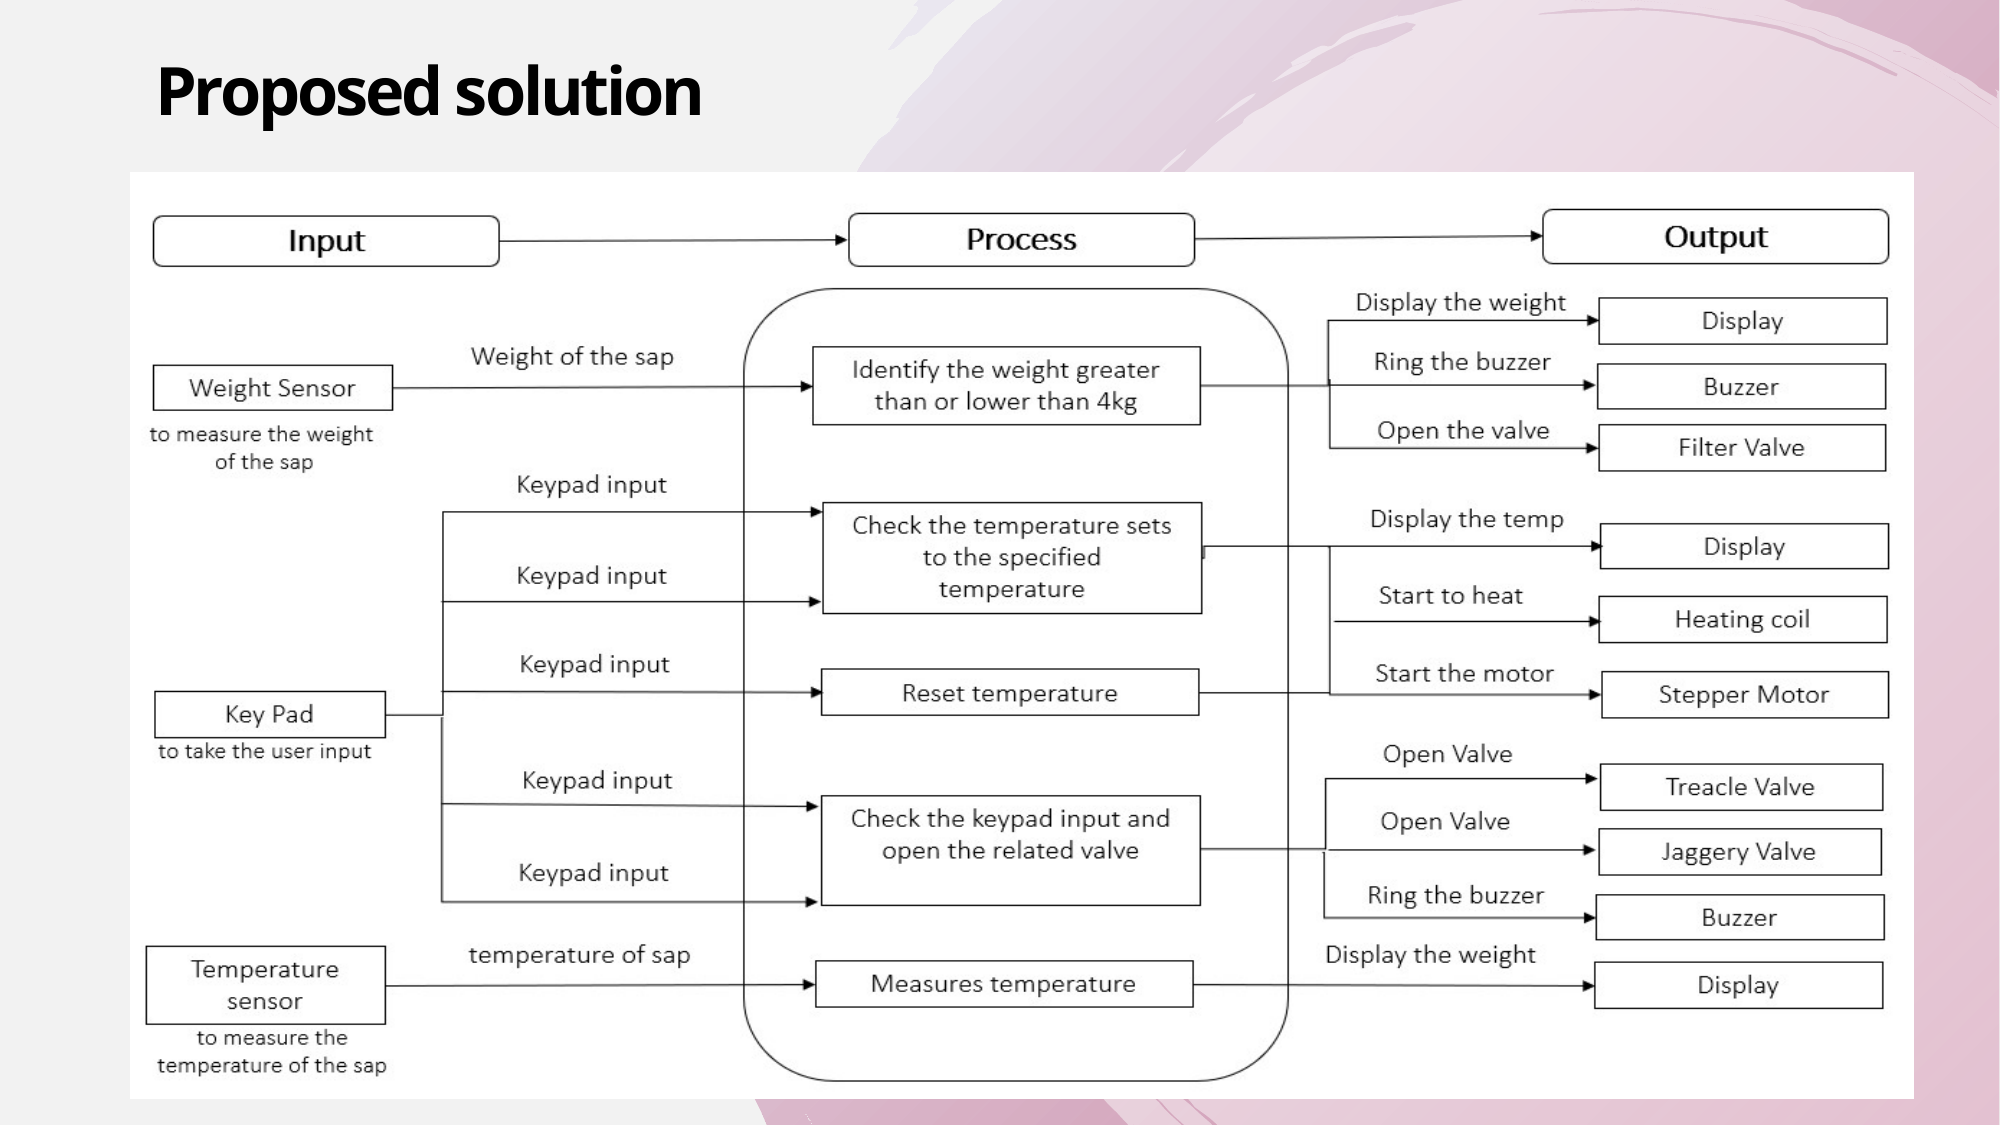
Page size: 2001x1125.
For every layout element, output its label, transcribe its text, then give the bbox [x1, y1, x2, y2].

text_box Proposed solution [155, 35, 720, 154]
picture [130, 172, 1914, 1099]
